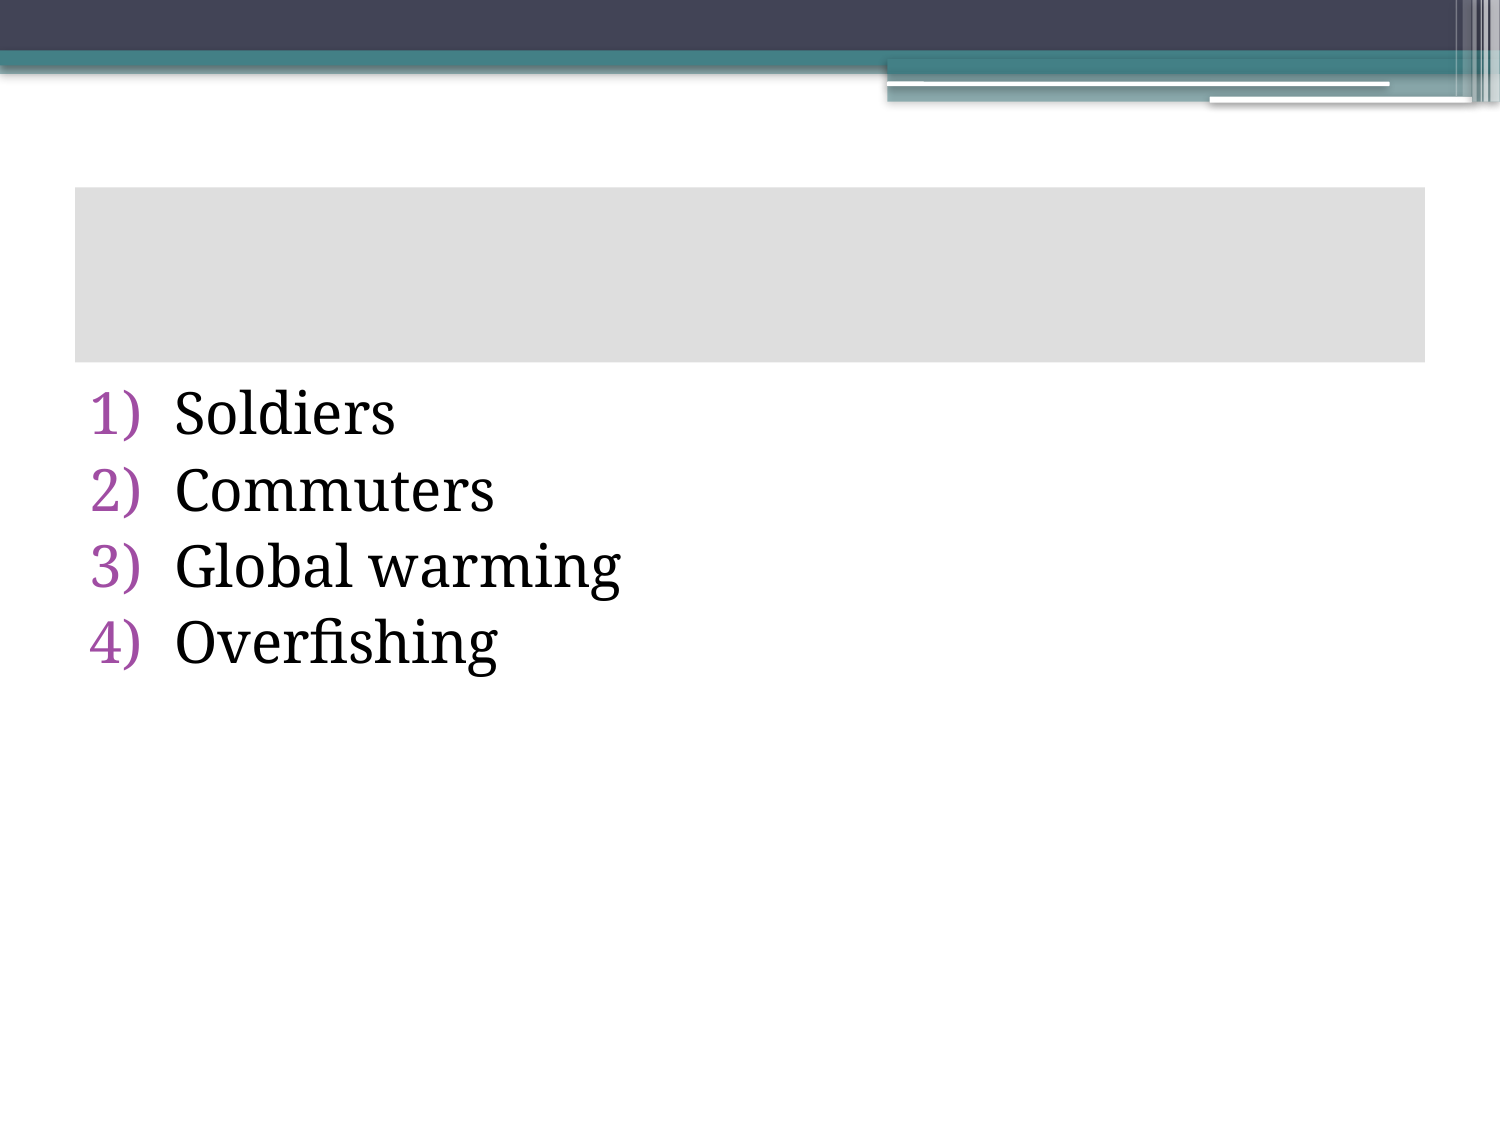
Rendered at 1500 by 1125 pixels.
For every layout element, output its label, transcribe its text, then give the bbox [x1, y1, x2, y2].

title Many person Prisoners’ Dilemmas [75, 187, 1425, 363]
list Soldiers Commuters Global warming Overfishing [75, 368, 1425, 1079]
